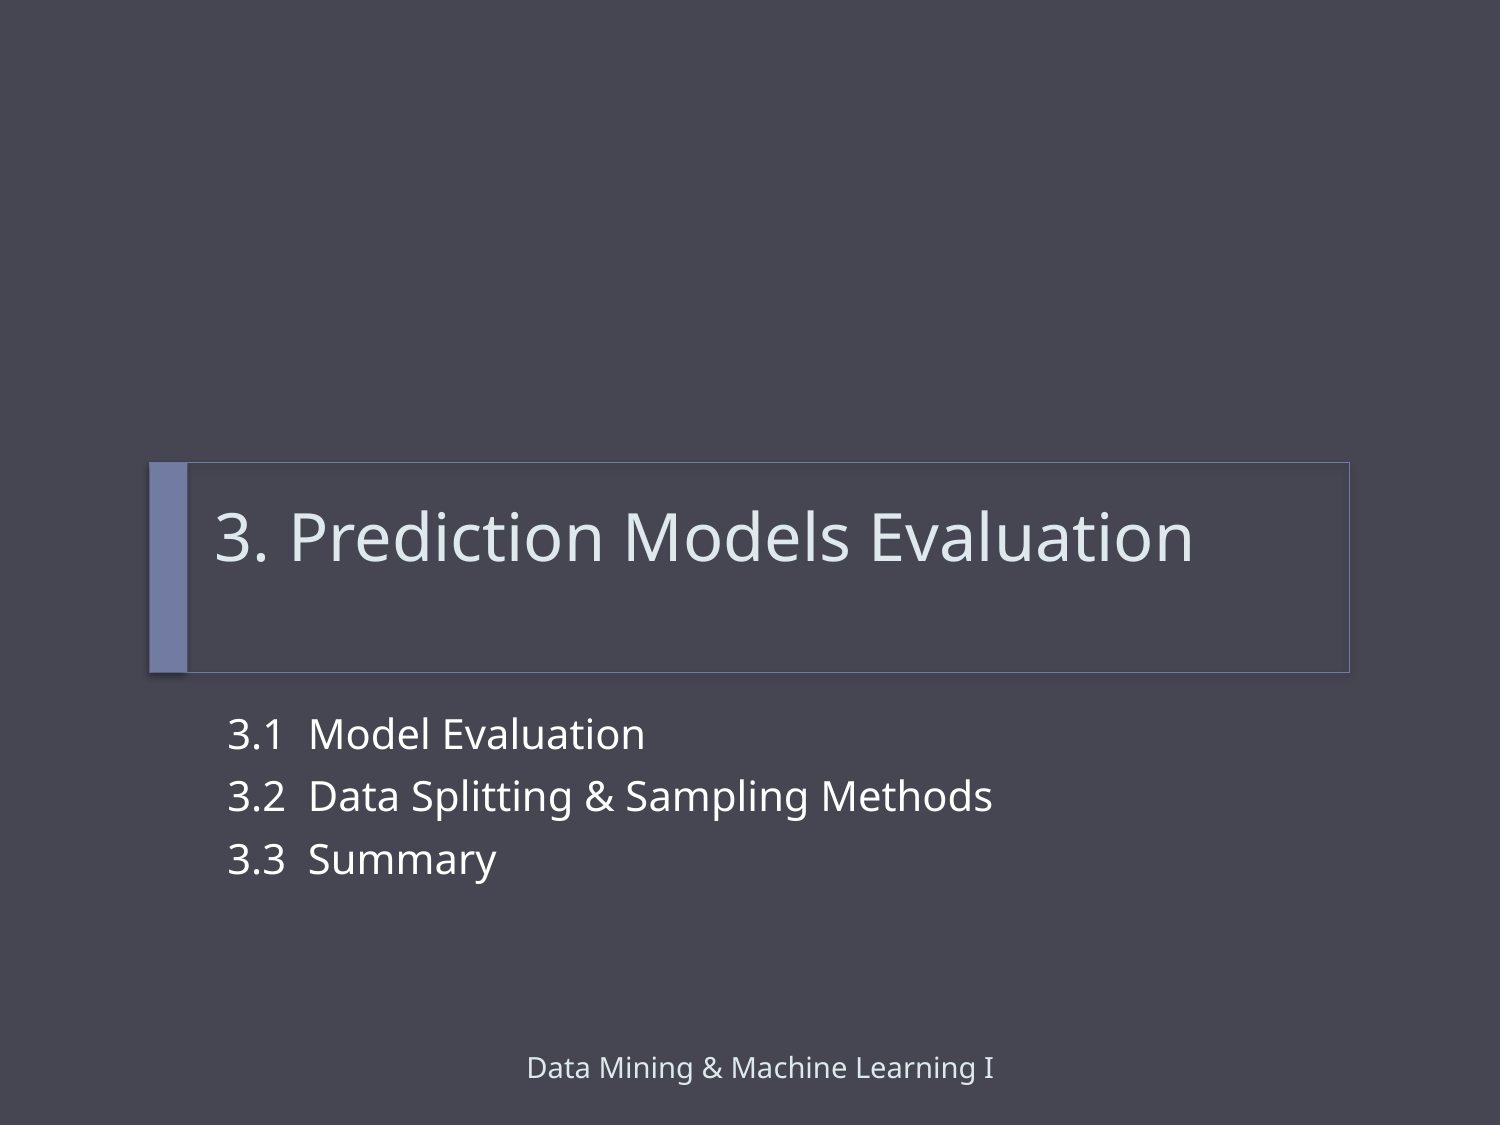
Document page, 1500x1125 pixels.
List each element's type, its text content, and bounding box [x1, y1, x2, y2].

footer Data Mining & Machine Learning I [475, 1042, 1046, 1103]
list 3.1 Model Evaluation 3.2 Data Splitting & Sampling Methods 3.3 Summary [212, 699, 1325, 1012]
title 3. Prediction Models Evaluation [200, 487, 1325, 663]
